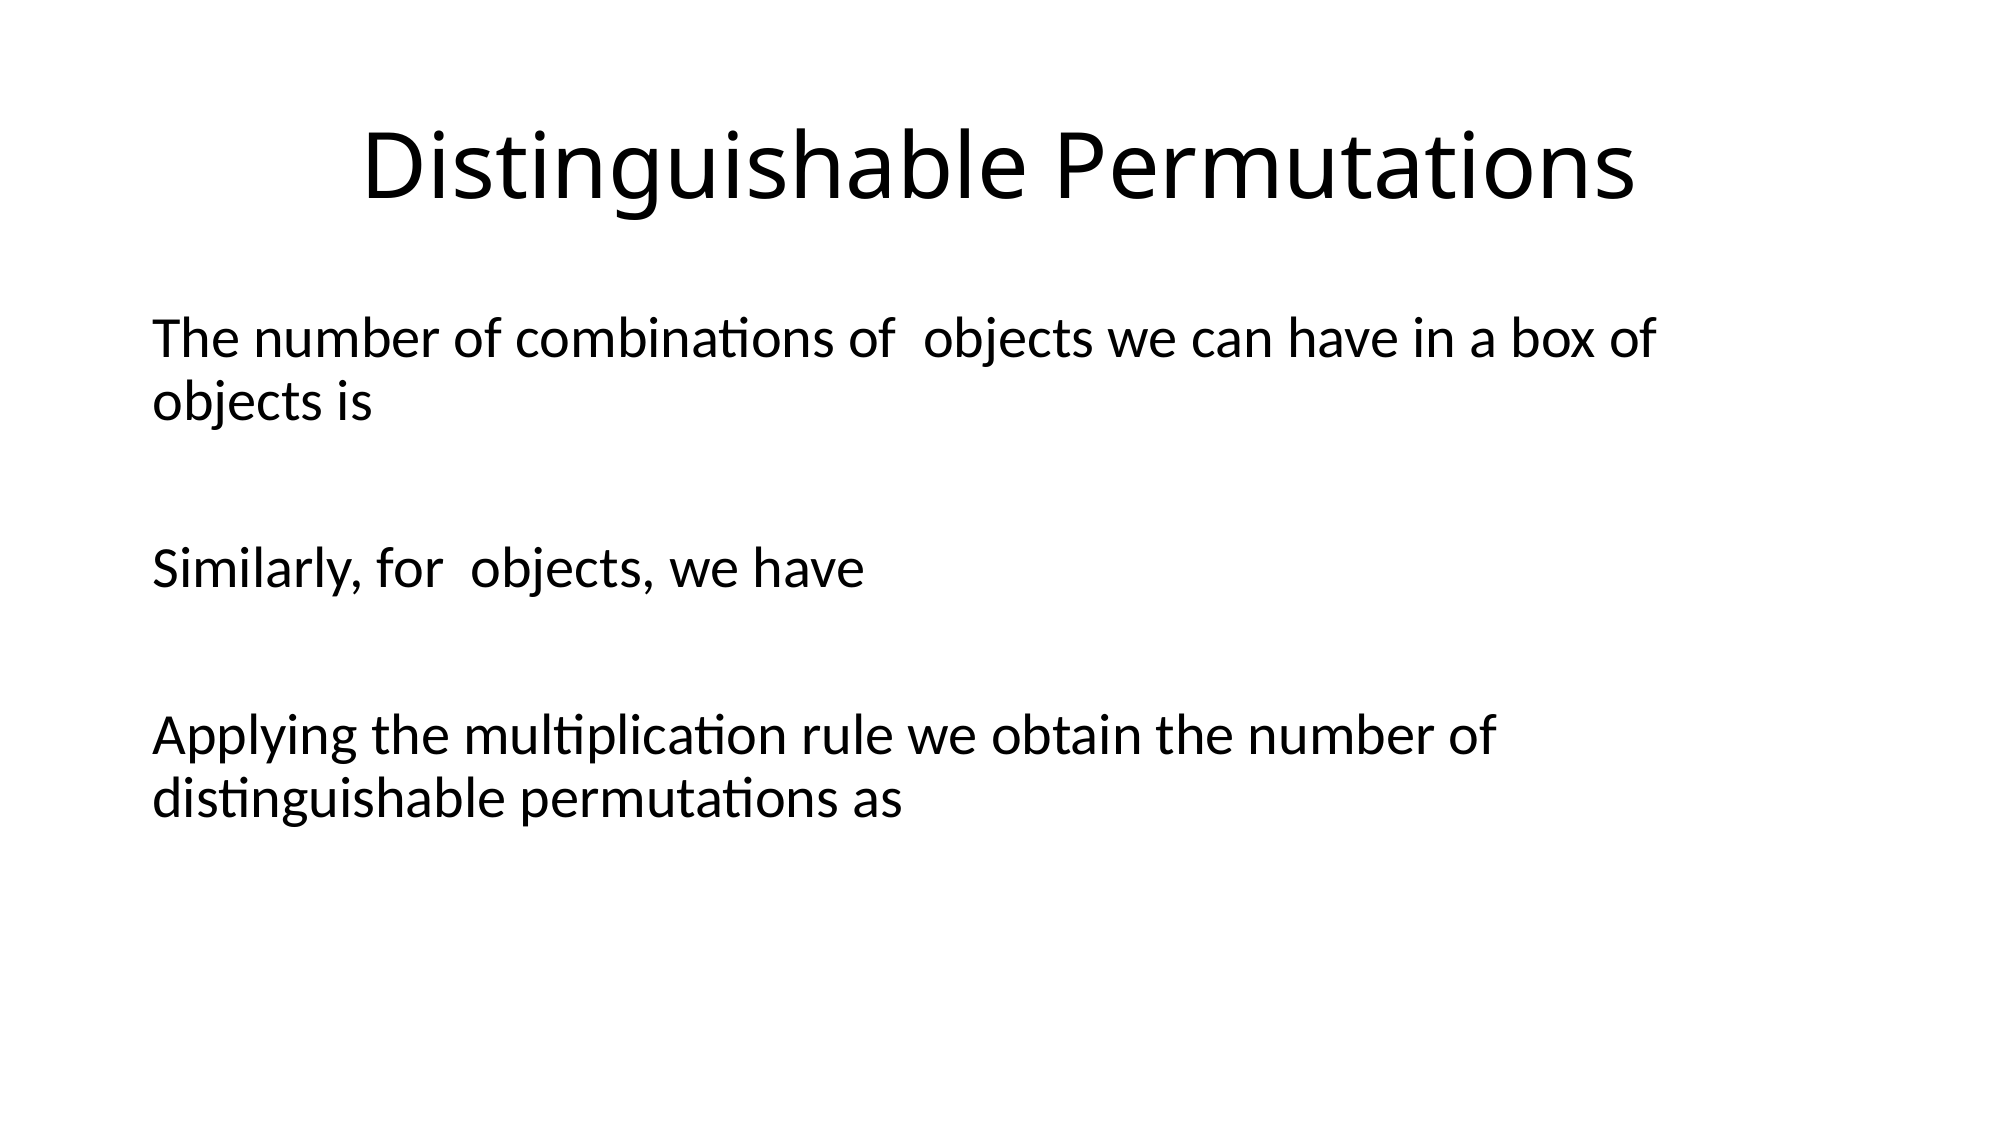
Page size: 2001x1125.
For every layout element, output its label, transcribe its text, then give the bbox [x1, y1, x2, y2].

title Distinguishable Permutations [137, 59, 1863, 278]
